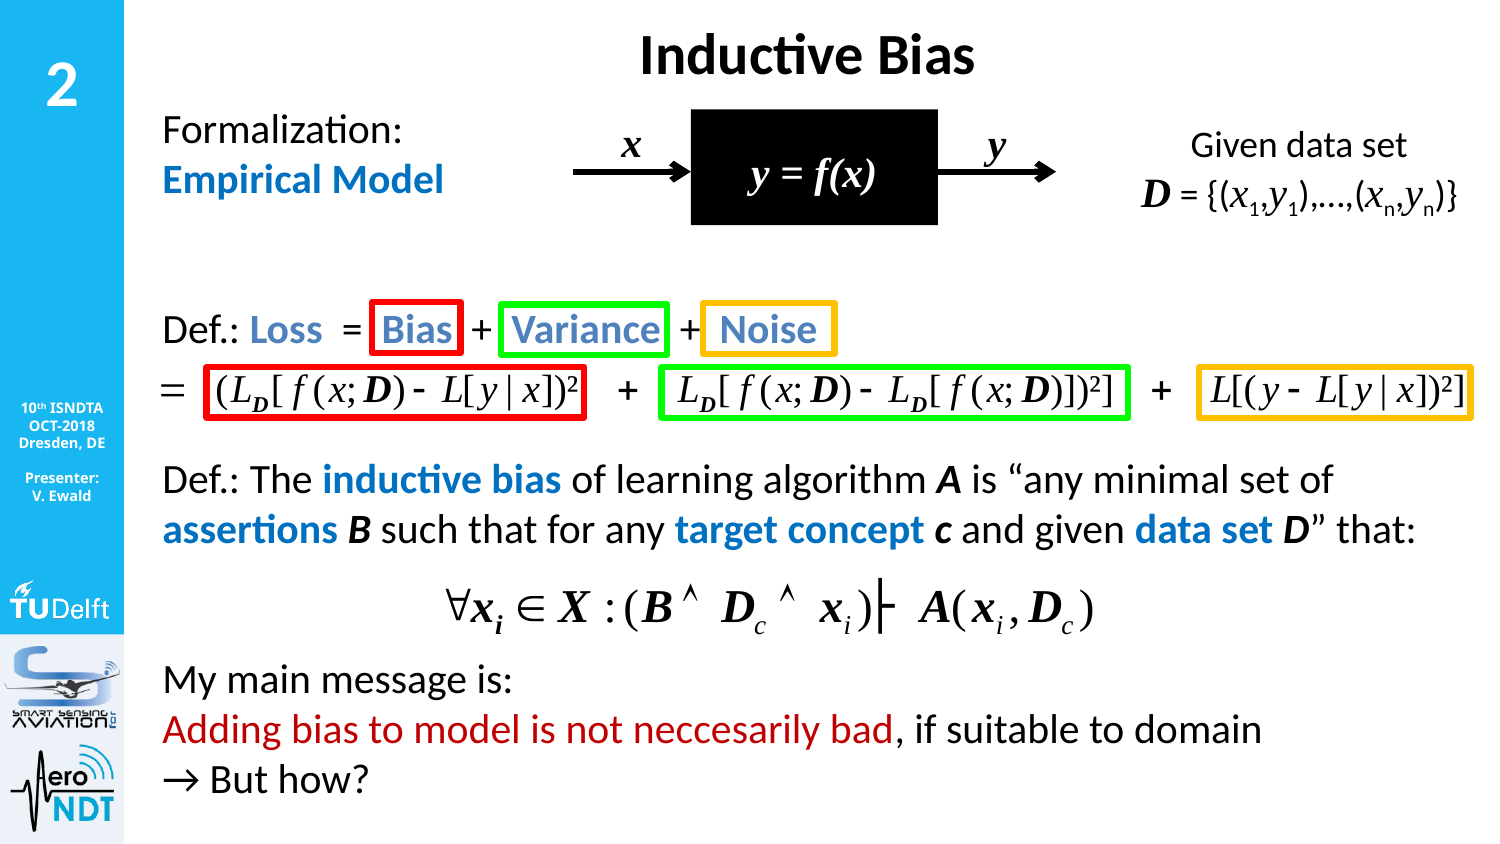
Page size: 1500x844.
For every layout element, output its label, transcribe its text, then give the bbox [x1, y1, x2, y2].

picture [150, 362, 1471, 423]
text_box Inductive Bias [133, 8, 1483, 94]
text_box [0, 0, 125, 568]
text_box Formalization: Empirical Model Def.: Loss = Bias + Variance + Noise Def.: The inductive bias of learning algorithm A is “any minimal set of assertions B such that for any target concept c and given data set D” that: My main message is: Adding bias to model is not neccesarily bad, if suitable to domain → But how? [147, 94, 1483, 810]
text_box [371, 302, 835, 356]
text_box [206, 366, 1471, 418]
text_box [572, 108, 1483, 226]
picture [431, 575, 1106, 647]
picture [0, 568, 125, 647]
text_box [0, 653, 125, 844]
